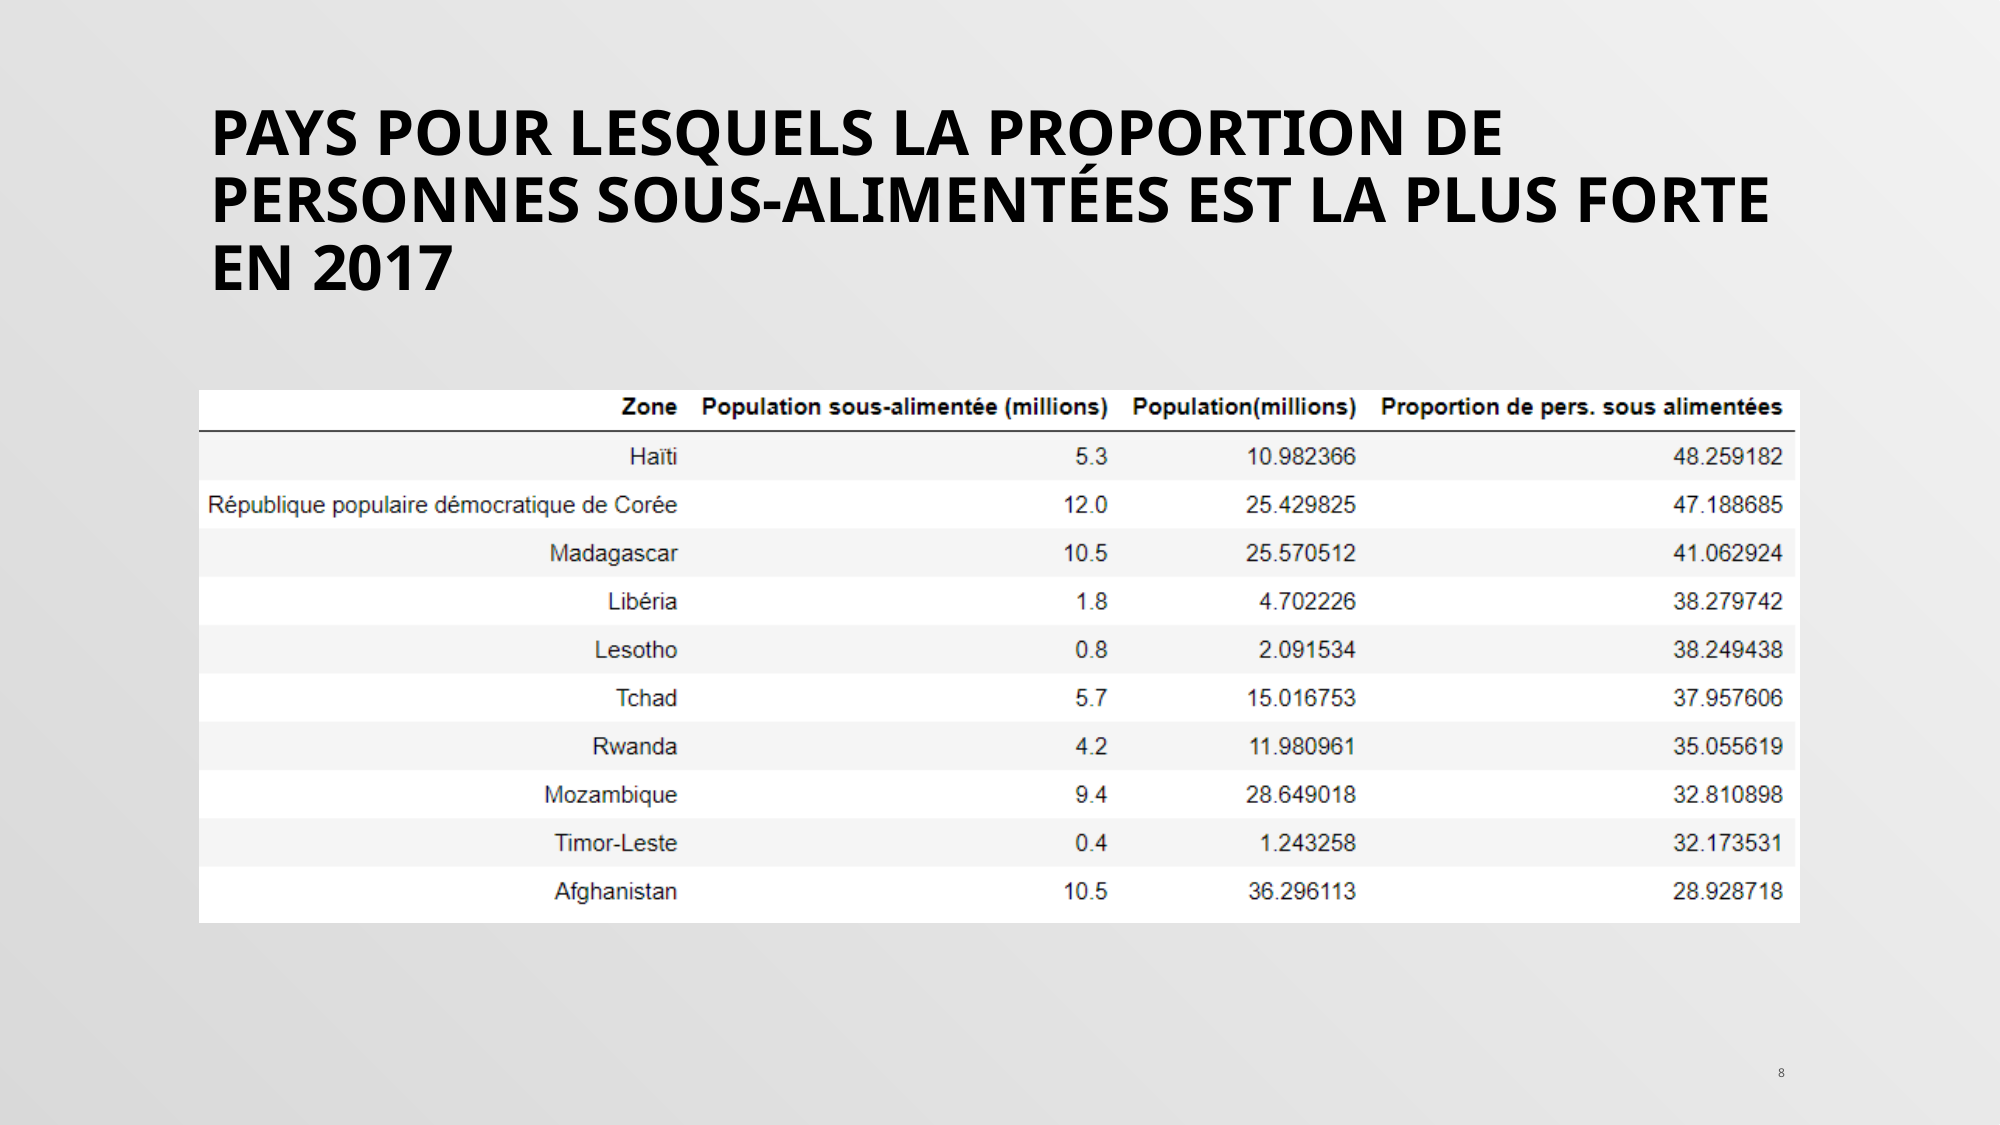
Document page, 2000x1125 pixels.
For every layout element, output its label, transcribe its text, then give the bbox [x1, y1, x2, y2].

title Pays pour lesquels la proportion de personnes sous-alimentées est la plus forte en 2017 [194, 94, 1795, 312]
slide_number 8 [1612, 1057, 1800, 1088]
picture [199, 390, 1800, 923]
